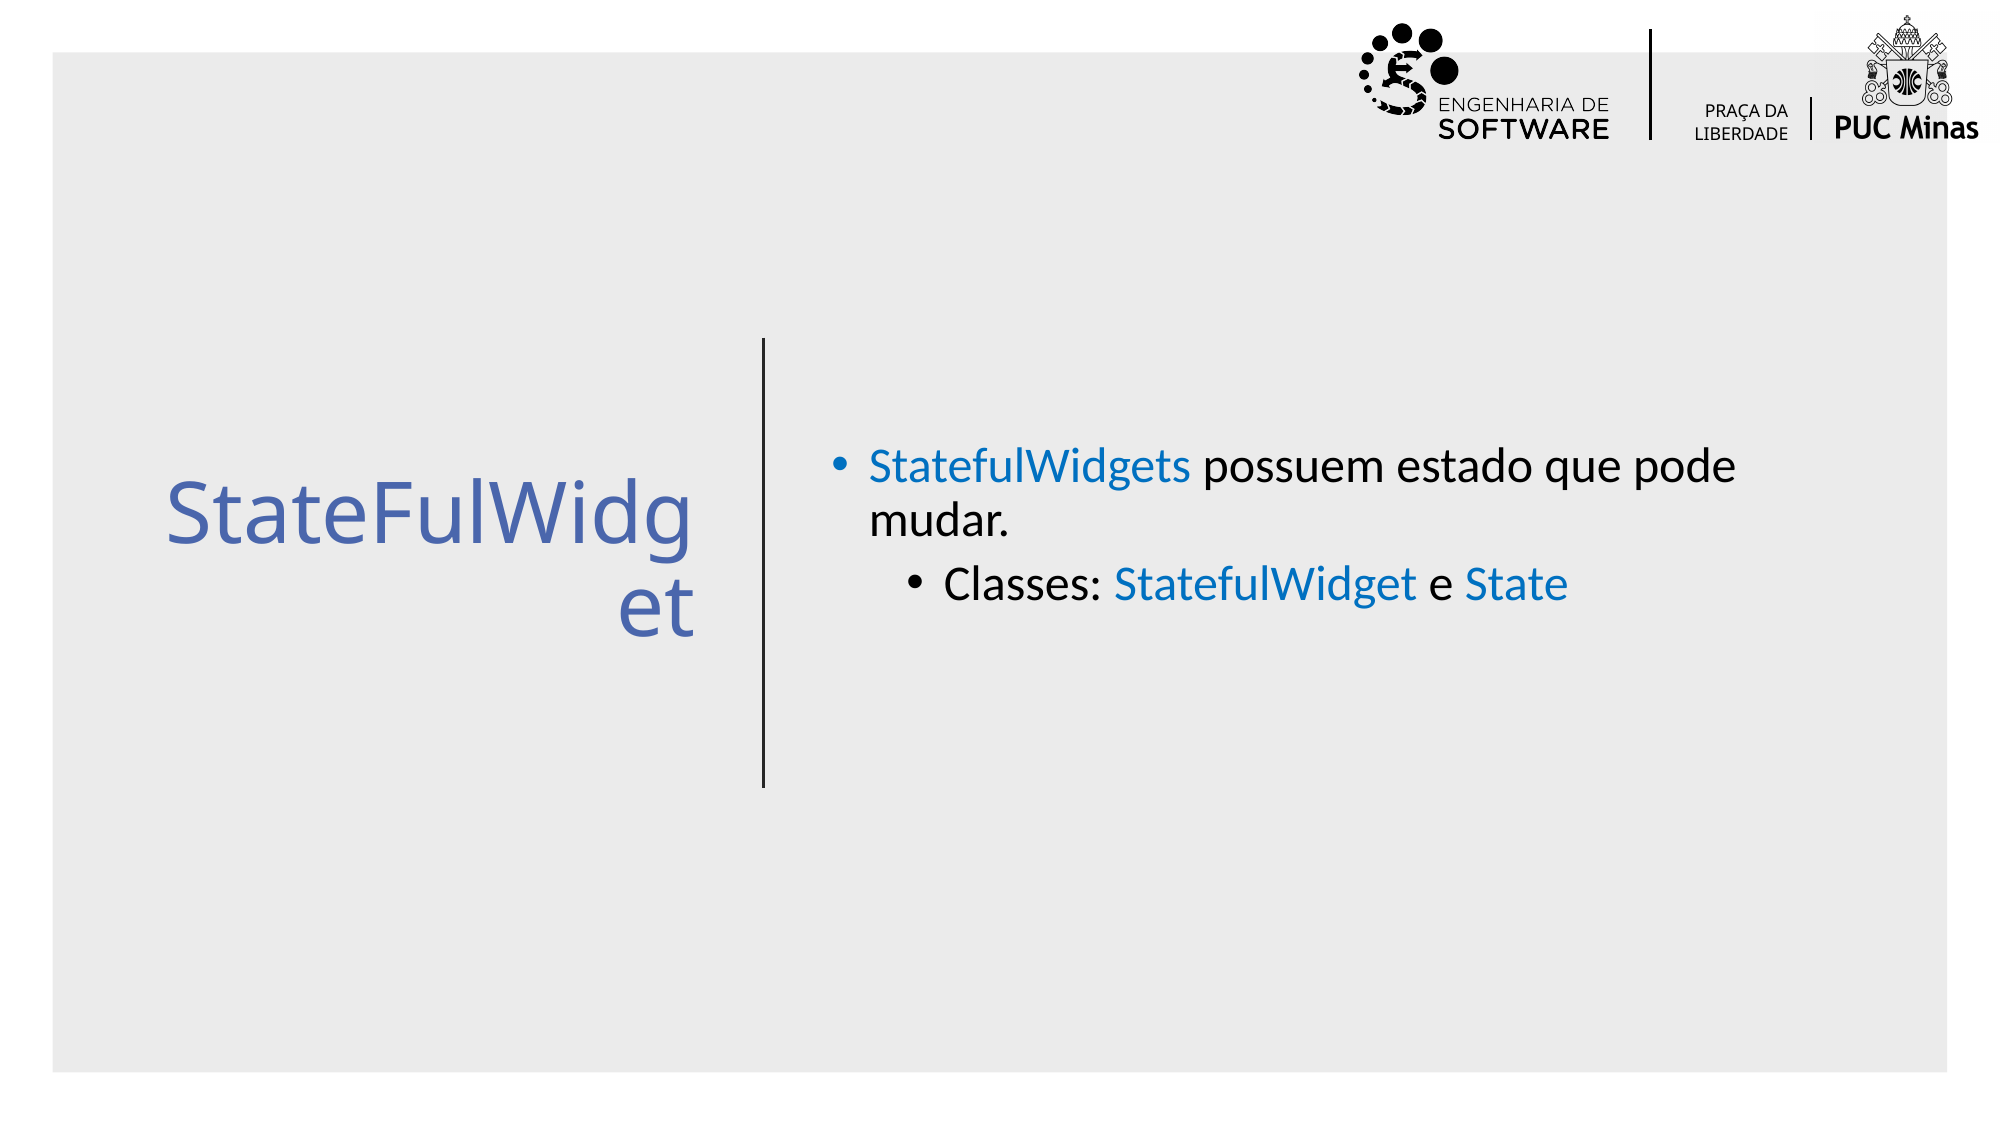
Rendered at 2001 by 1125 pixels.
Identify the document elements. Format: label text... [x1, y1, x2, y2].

title StateFulWidget [137, 158, 711, 967]
picture [1352, 19, 1617, 51]
text_box [52, 51, 1948, 1073]
list StatefulWidgets possuem estado que pode mudar. Classes: StatefulWidget e State [816, 158, 1863, 967]
picture [1814, 11, 2000, 143]
